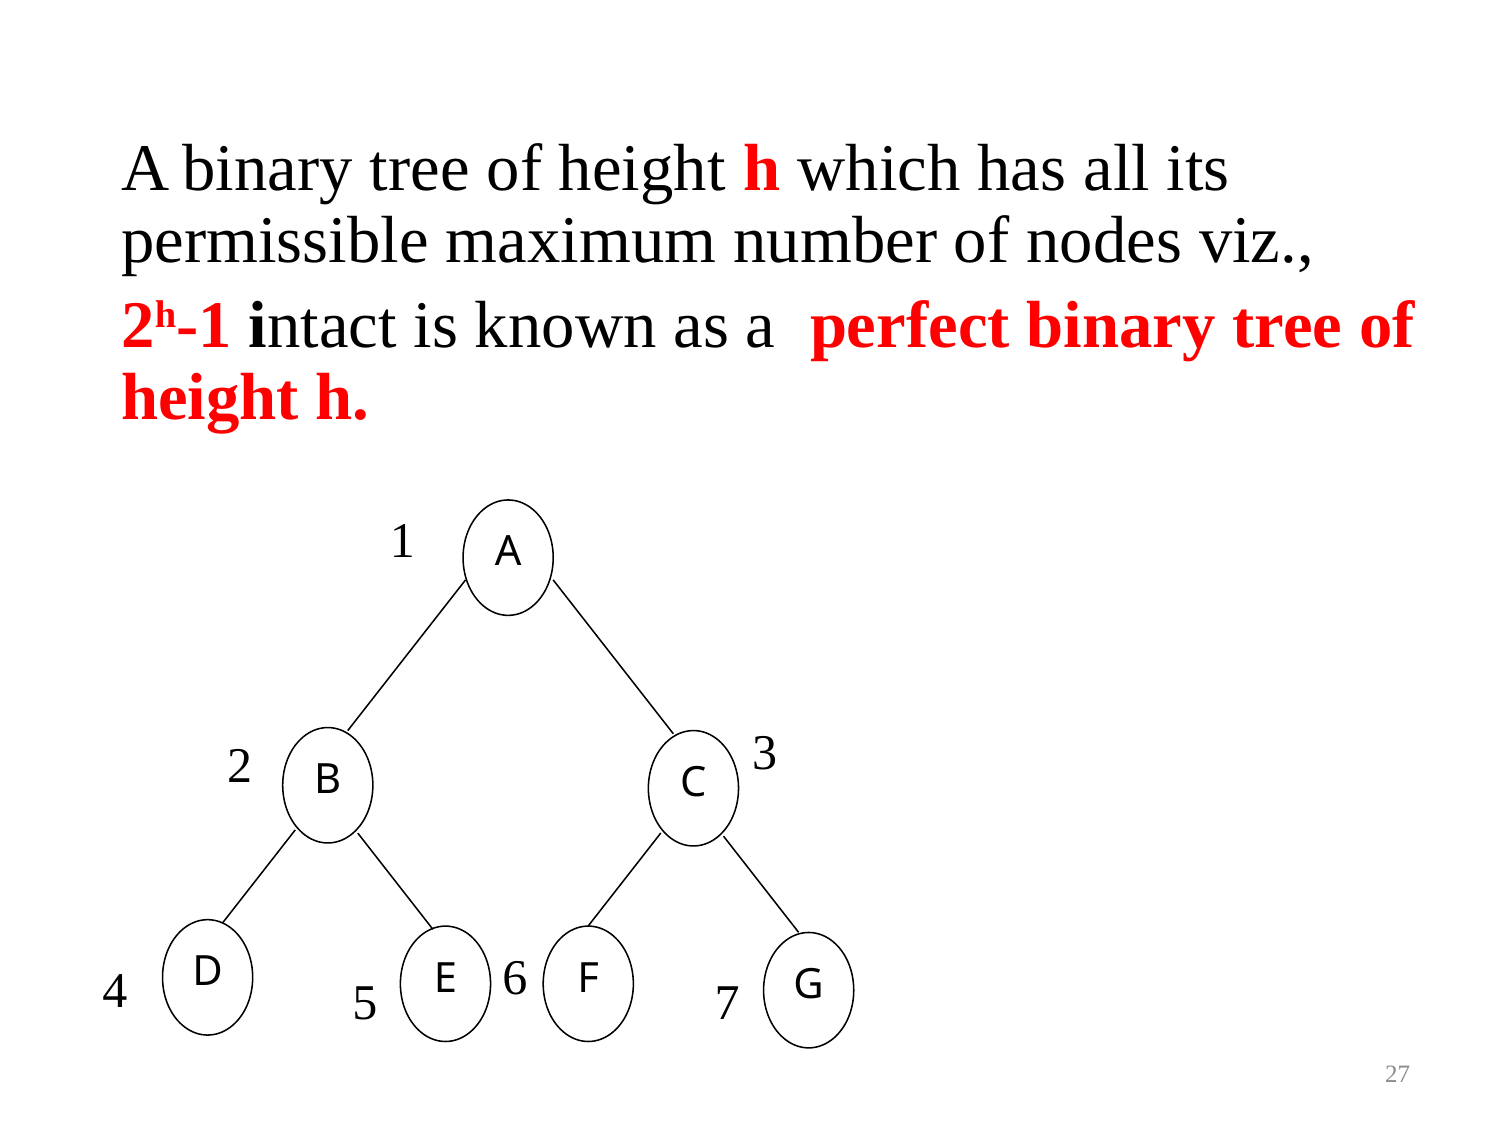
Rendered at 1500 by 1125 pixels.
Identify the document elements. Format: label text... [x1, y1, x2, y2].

text_box 4 [87, 949, 157, 1025]
slide_number 27 [1074, 1042, 1425, 1103]
list A binary tree of height h which has all its permissible maximum number of nodes viz., 2h-1 intact is known as a perfect binary tree of height h. [50, 125, 1450, 1050]
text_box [162, 499, 854, 1049]
